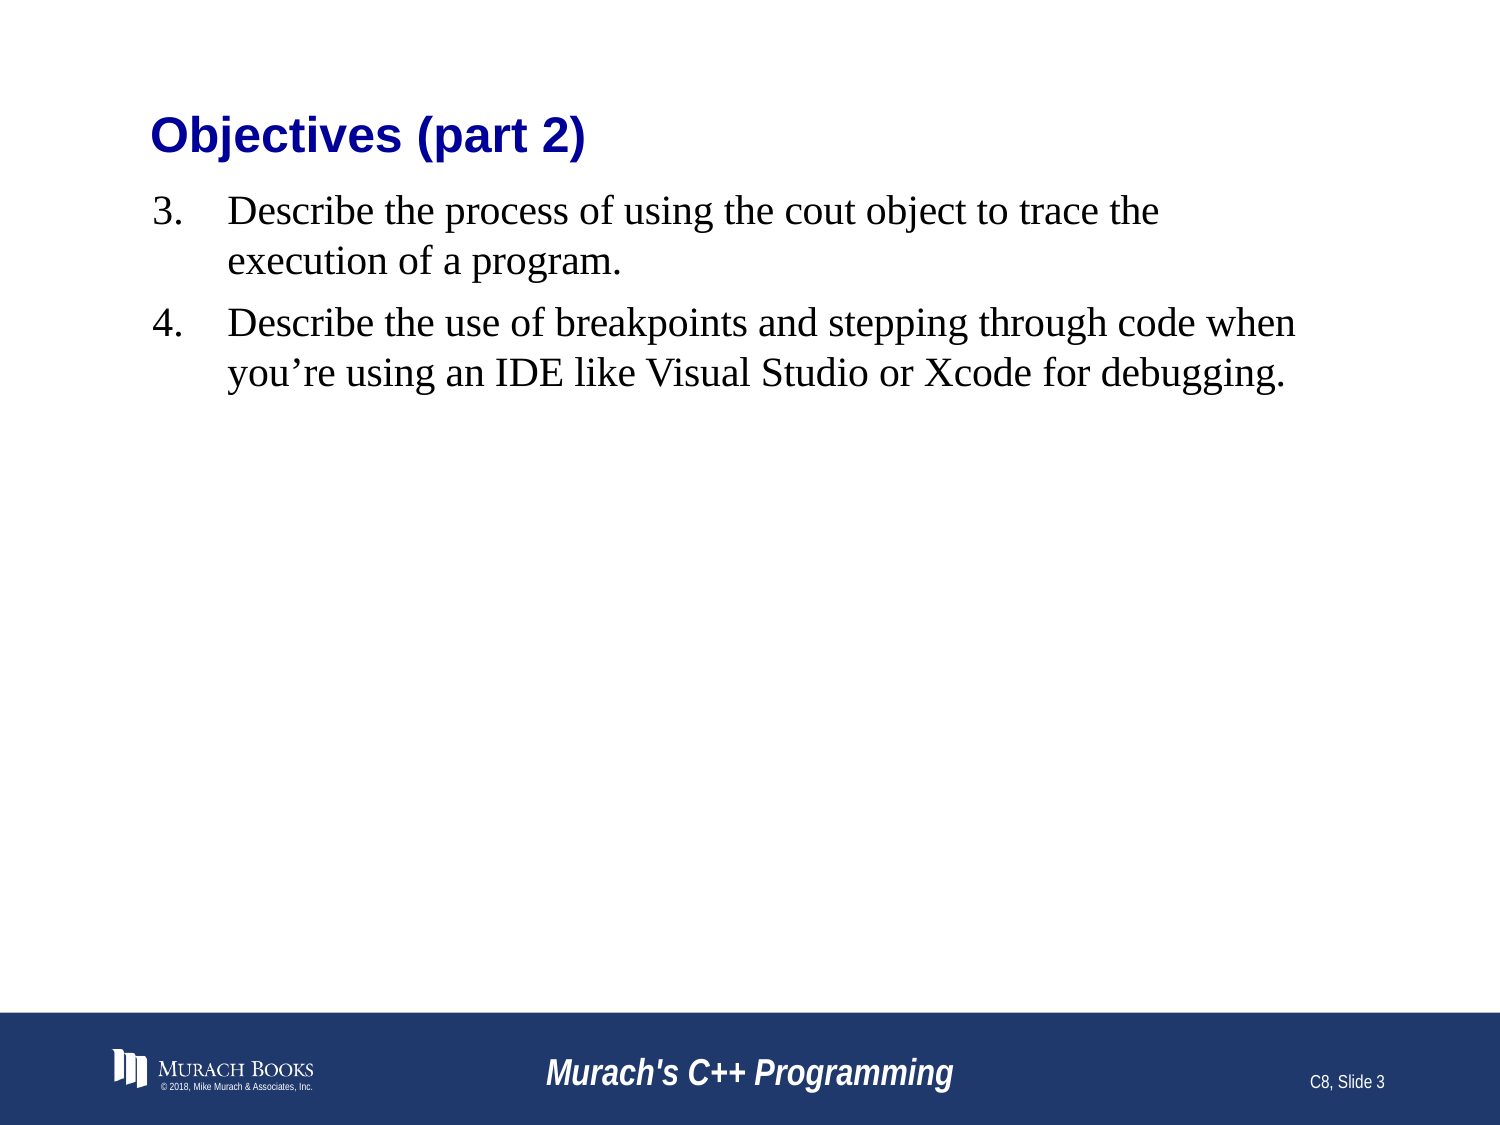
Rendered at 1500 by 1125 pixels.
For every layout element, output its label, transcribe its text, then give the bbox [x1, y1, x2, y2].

list Describe the process of using the cout object to trace the execution of a program. Describe the use of breakpoints and stepping through code when you’re using an IDE like Visual Studio or Xcode for debugging. [137, 174, 1350, 975]
title Objectives (part 2) [150, 102, 1350, 164]
slide_number Murach's C++ Programming [463, 1025, 1050, 1100]
footer © 2018, Mike Murach & Associates, Inc. [12, 1025, 463, 1100]
slide_number C8, Slide 3 [1087, 1025, 1400, 1100]
